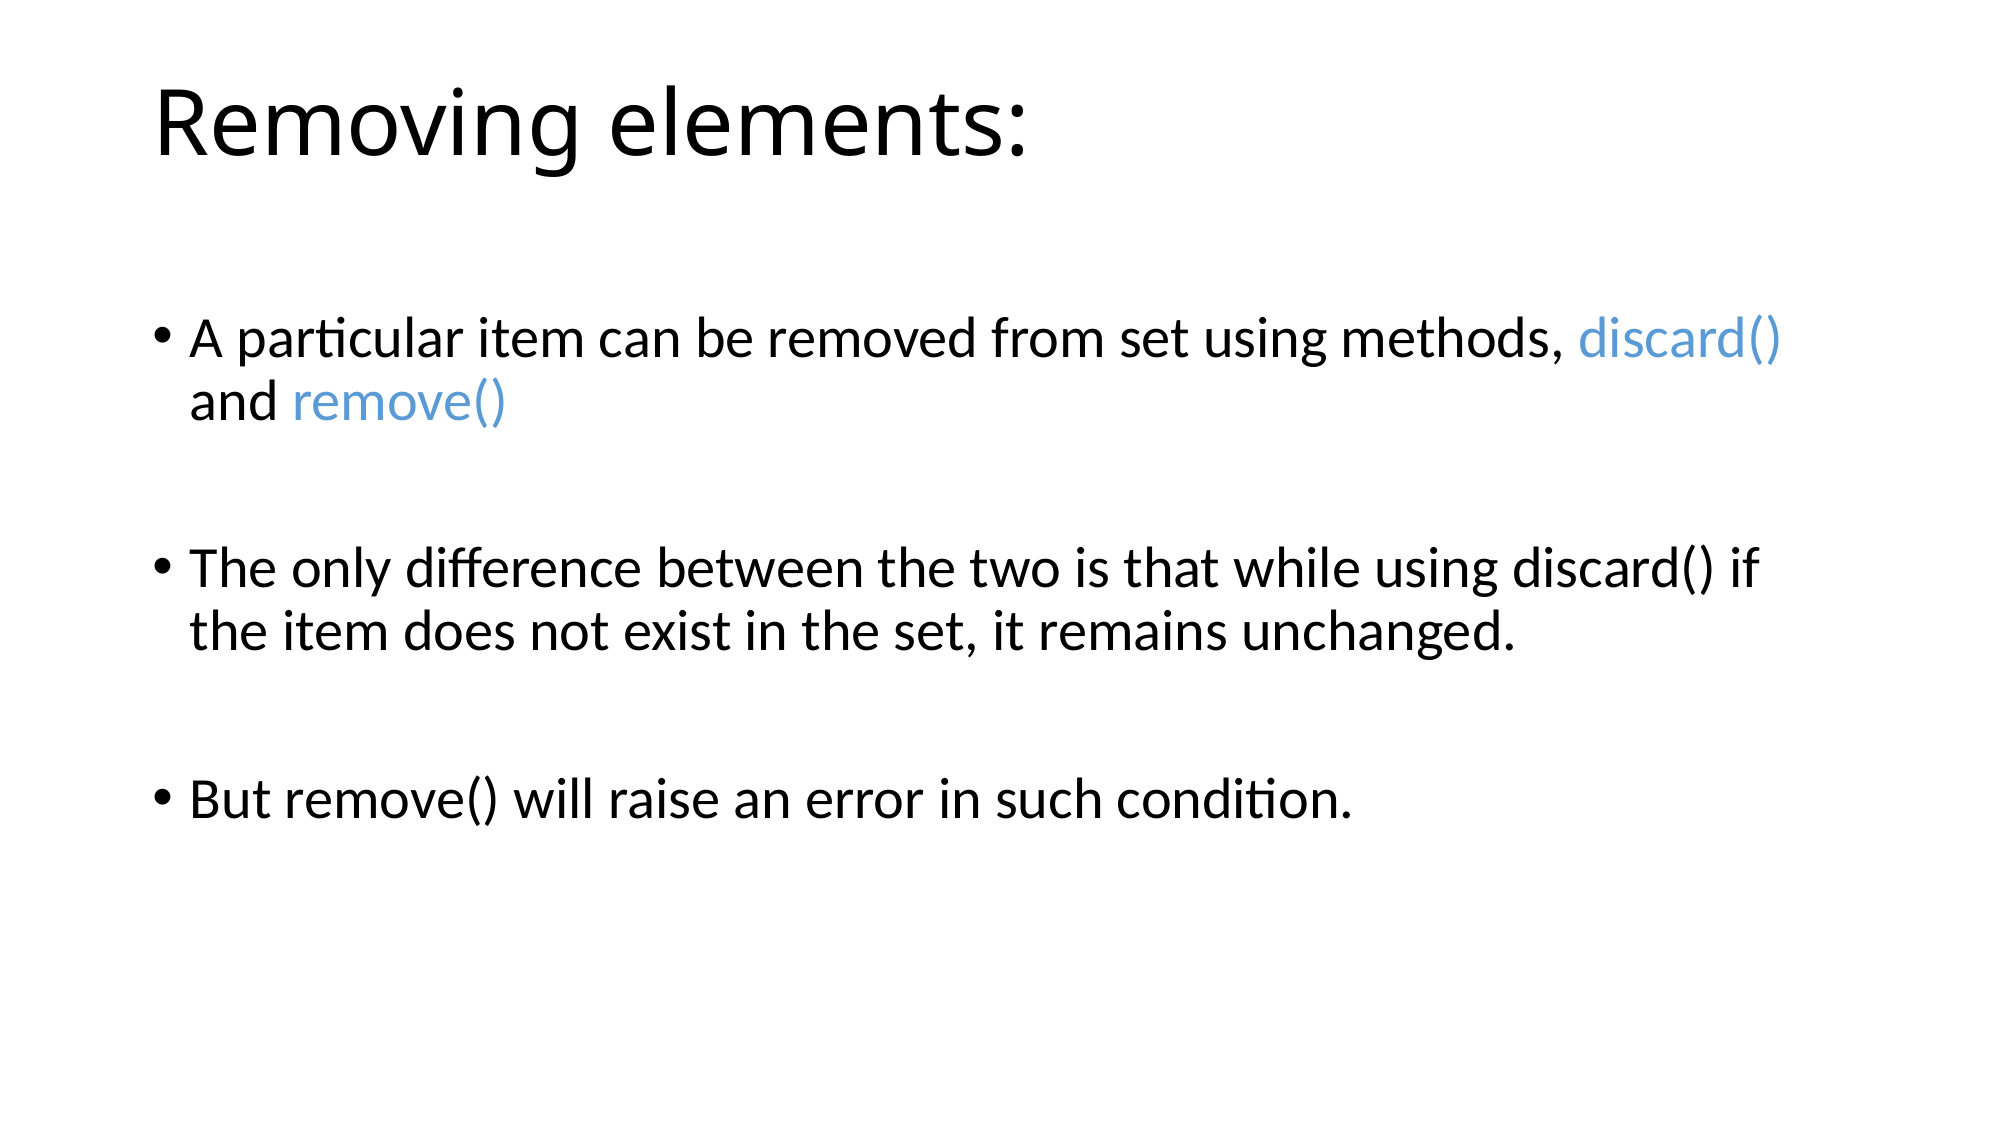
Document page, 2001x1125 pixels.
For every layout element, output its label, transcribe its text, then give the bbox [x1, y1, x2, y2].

list A particular item can be removed from set using methods, discard() and remove() The only difference between the two is that while using discard() if the item does not exist in the set, it remains unchanged. But remove() will raise an error in such condition. [137, 299, 1863, 922]
title Removing elements: [137, 59, 1863, 191]
